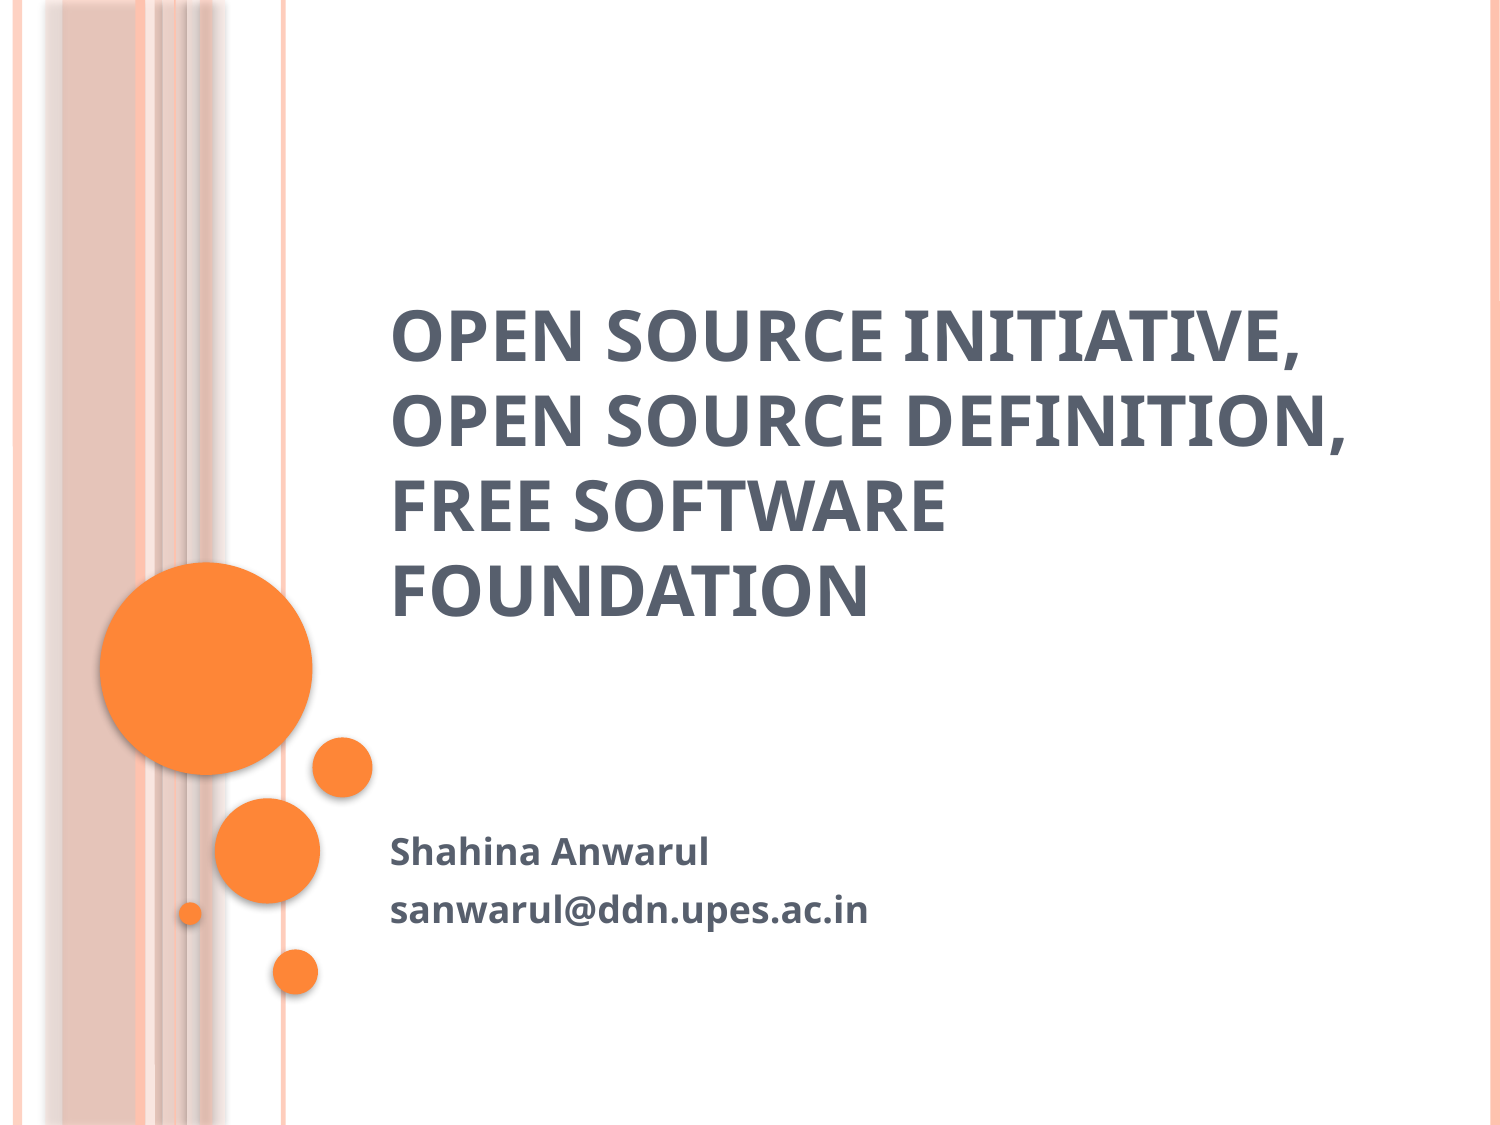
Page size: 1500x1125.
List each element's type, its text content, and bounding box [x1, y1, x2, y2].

title Open Source Initiative, Open Source Definition, Free Software Foundation [375, 212, 1388, 638]
subtitle Shahina Anwarul sanwarul@ddn.upes.ac.in [375, 820, 1388, 1046]
